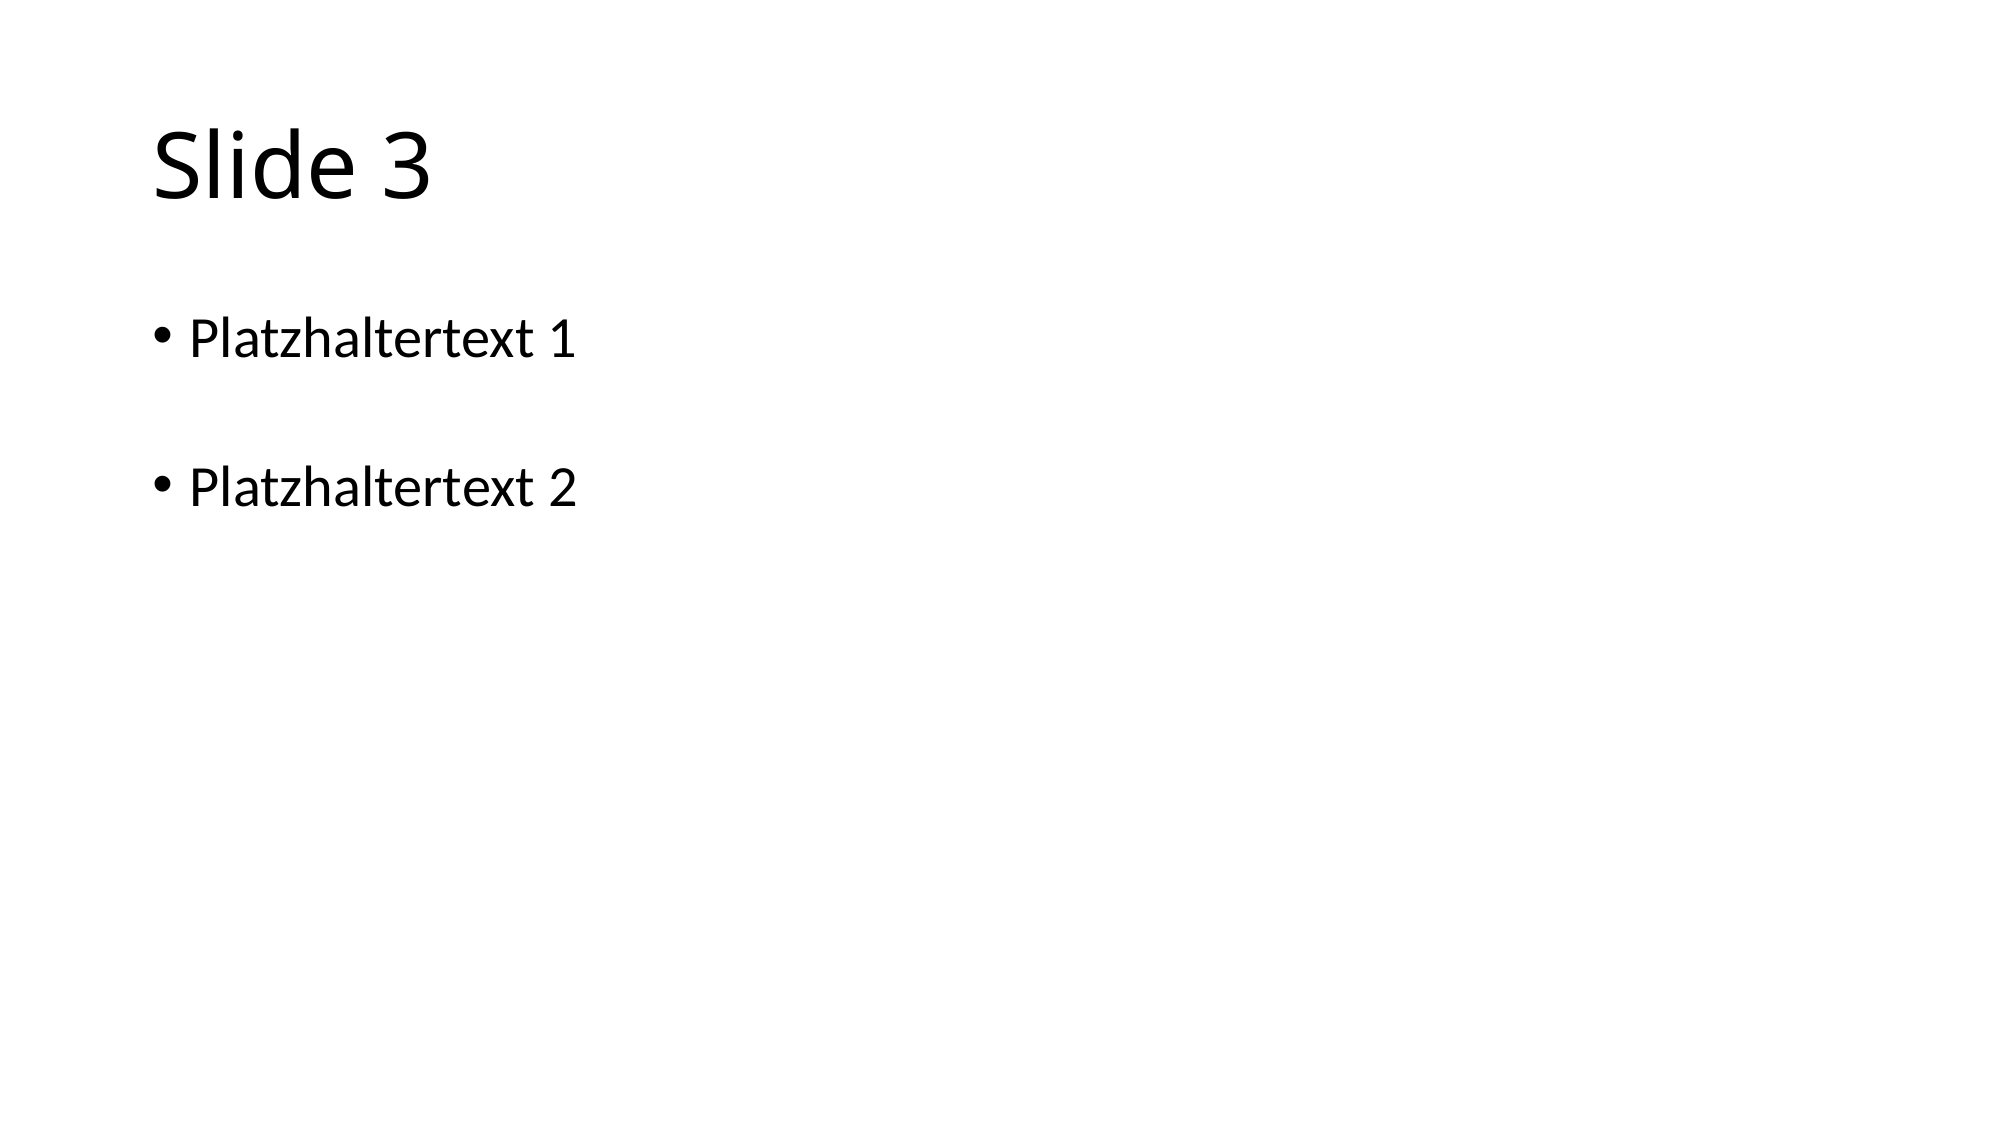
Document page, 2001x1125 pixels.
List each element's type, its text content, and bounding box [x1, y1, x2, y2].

text_box Platzhaltertext 2 [137, 448, 668, 598]
list Platzhaltertext 1 [137, 299, 668, 448]
title Slide 3 [137, 59, 1863, 278]
